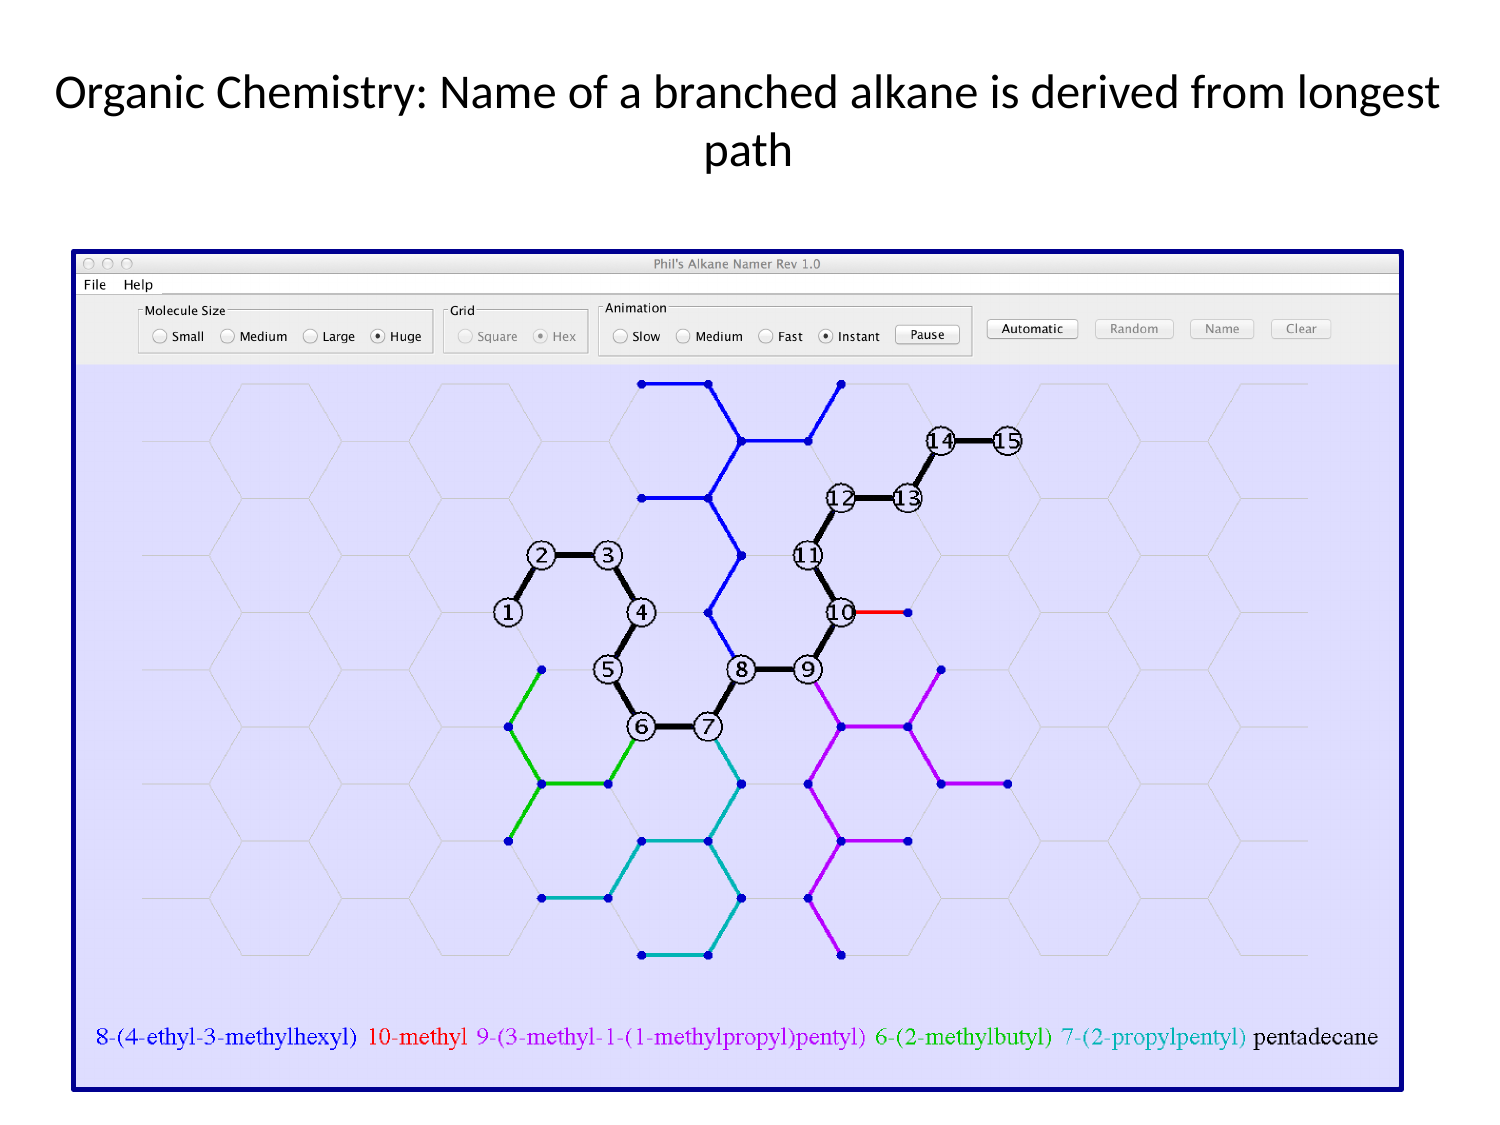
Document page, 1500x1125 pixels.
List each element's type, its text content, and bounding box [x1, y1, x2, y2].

title Organic Chemistry: Name of a branched alkane is derived from longest path [29, 51, 1467, 185]
picture [75, 253, 1400, 1088]
